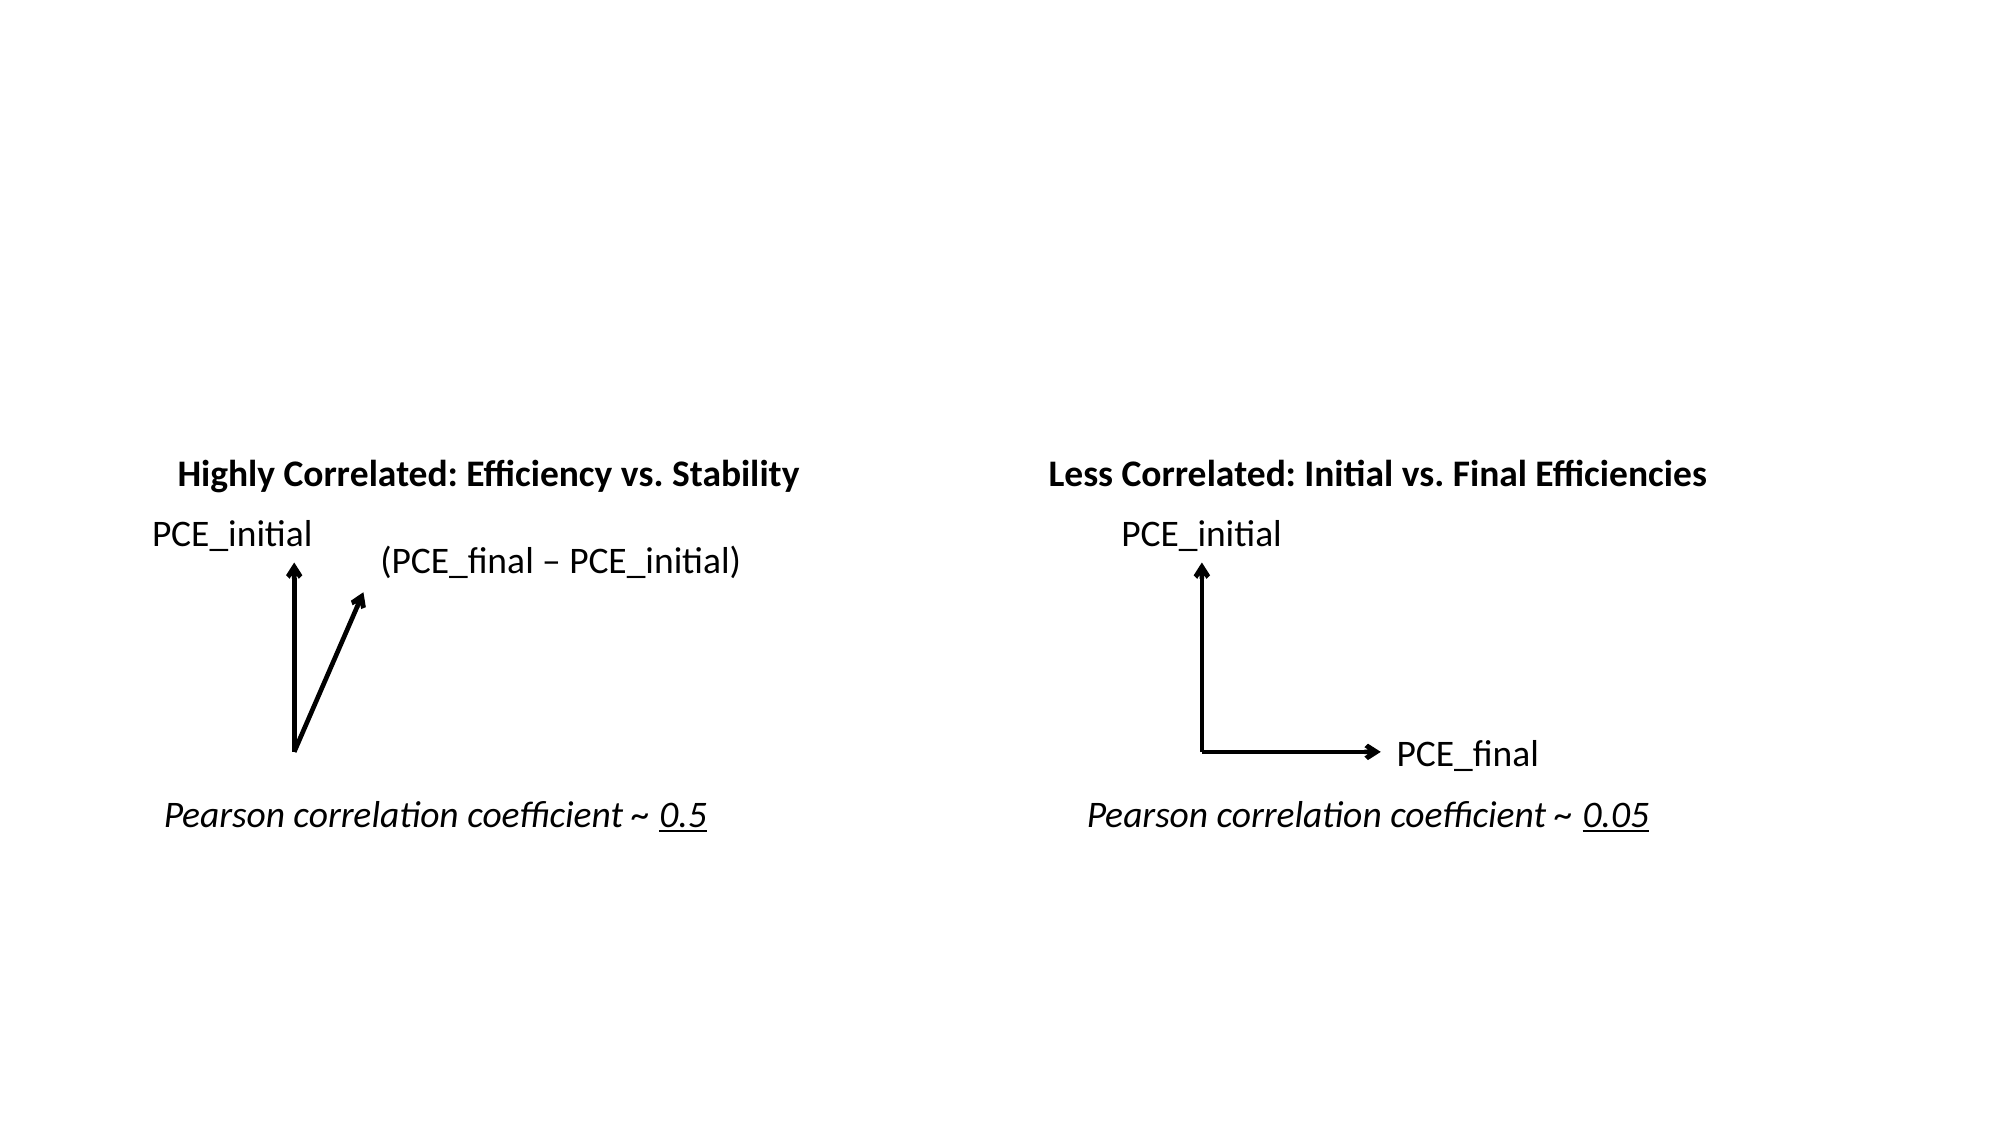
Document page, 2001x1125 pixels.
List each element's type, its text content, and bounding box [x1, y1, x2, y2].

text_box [294, 592, 364, 752]
text_box Pearson correlation coefficient ~ 0.5 [149, 782, 722, 843]
text_box Less Correlated: Initial vs. Final Efficiencies [1033, 441, 1724, 501]
text_box PCE_initial [137, 501, 328, 562]
text_box PCE_initial [1106, 501, 1297, 562]
text_box (PCE_final – PCE_initial) [365, 528, 757, 589]
text_box PCE_final [1381, 721, 1554, 782]
text_box Pearson correlation coefficient ~ 0.05 [1072, 782, 1664, 843]
text_box Highly Correlated: Efficiency vs. Stability [162, 441, 816, 501]
